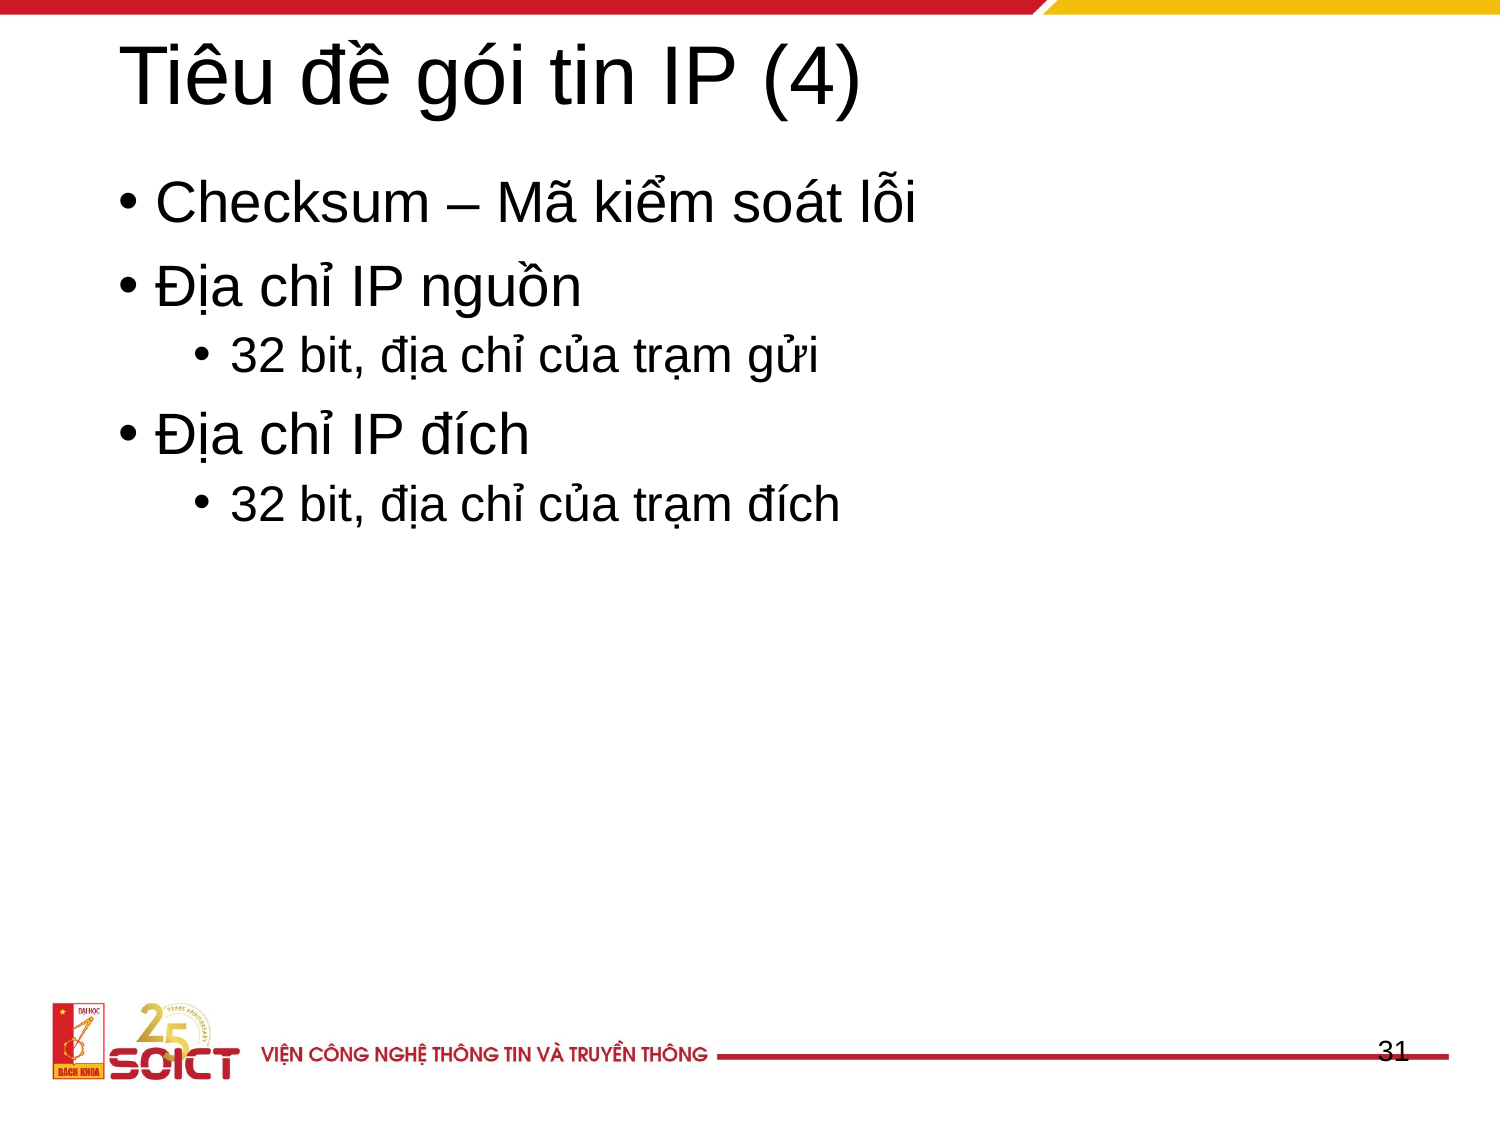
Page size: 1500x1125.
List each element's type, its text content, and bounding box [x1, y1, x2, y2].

list Checksum – Mã kiểm soát lỗi Địa chỉ IP nguồn 32 bit, địa chỉ của trạm gửi Địa chỉ IP đích 32 bit, địa chỉ của trạm đích [103, 164, 1397, 1014]
title Tiêu đề gói tin IP (4) [103, 23, 1397, 133]
picture [0, 0, 1500, 1125]
slide_number 31 [1074, 1025, 1425, 1100]
